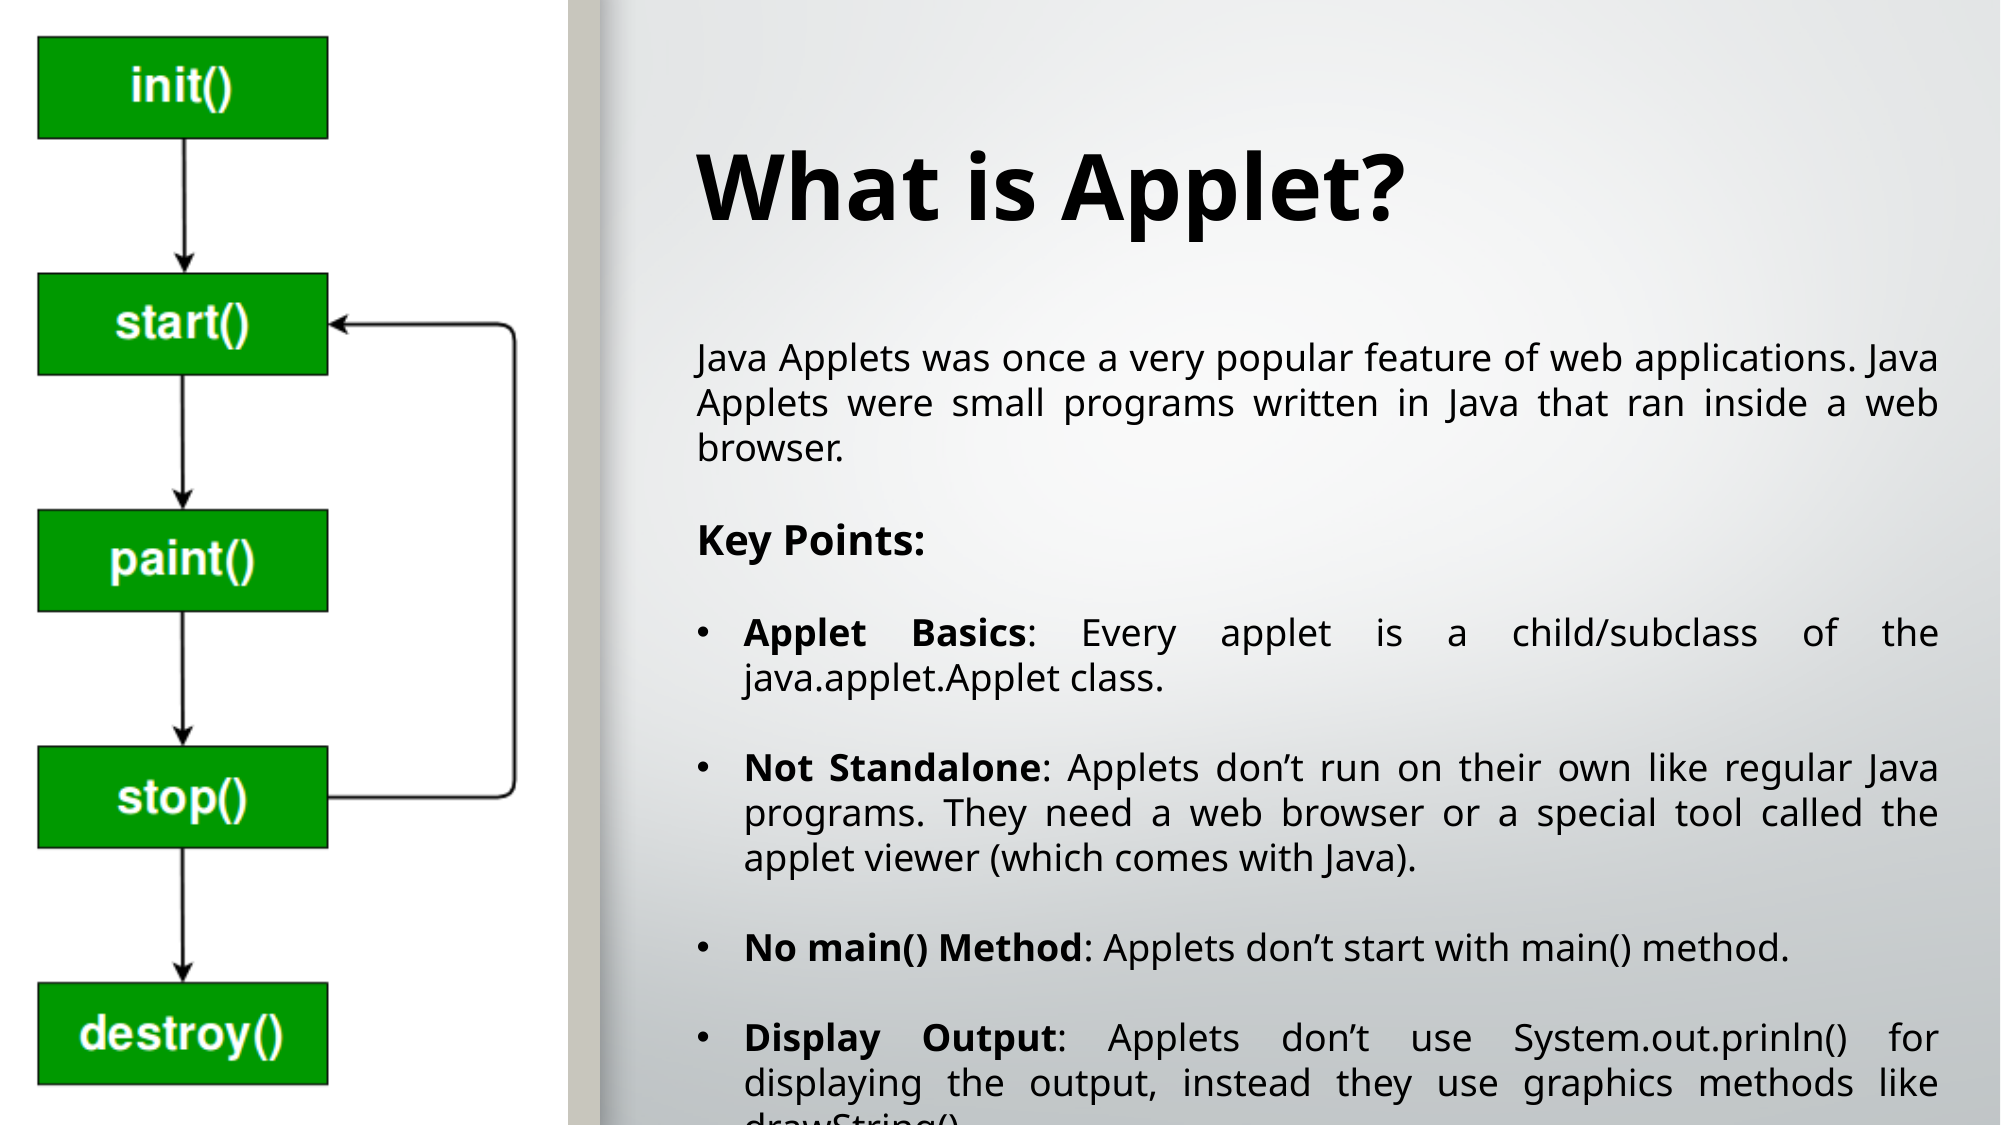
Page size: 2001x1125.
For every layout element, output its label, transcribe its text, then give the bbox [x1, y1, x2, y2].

picture [0, 0, 569, 1125]
text_box What is Applet? Java Applets was once a very popular feature of web applications. Java Applets were small programs written in Java that ran inside a web browser. Key Points: Applet Basics: Every applet is a child/subclass of the java.applet.Applet class. Not Standalone: Applets don’t run on their own like regular Java programs. They need a web browser or a special tool called the applet viewer (which comes with Java). No main() Method: Applets don’t start with main() method. Display Output: Applets don’t use System.out.prinln() for displaying the output, instead they use graphics methods like drawString() [681, 121, 1955, 1125]
